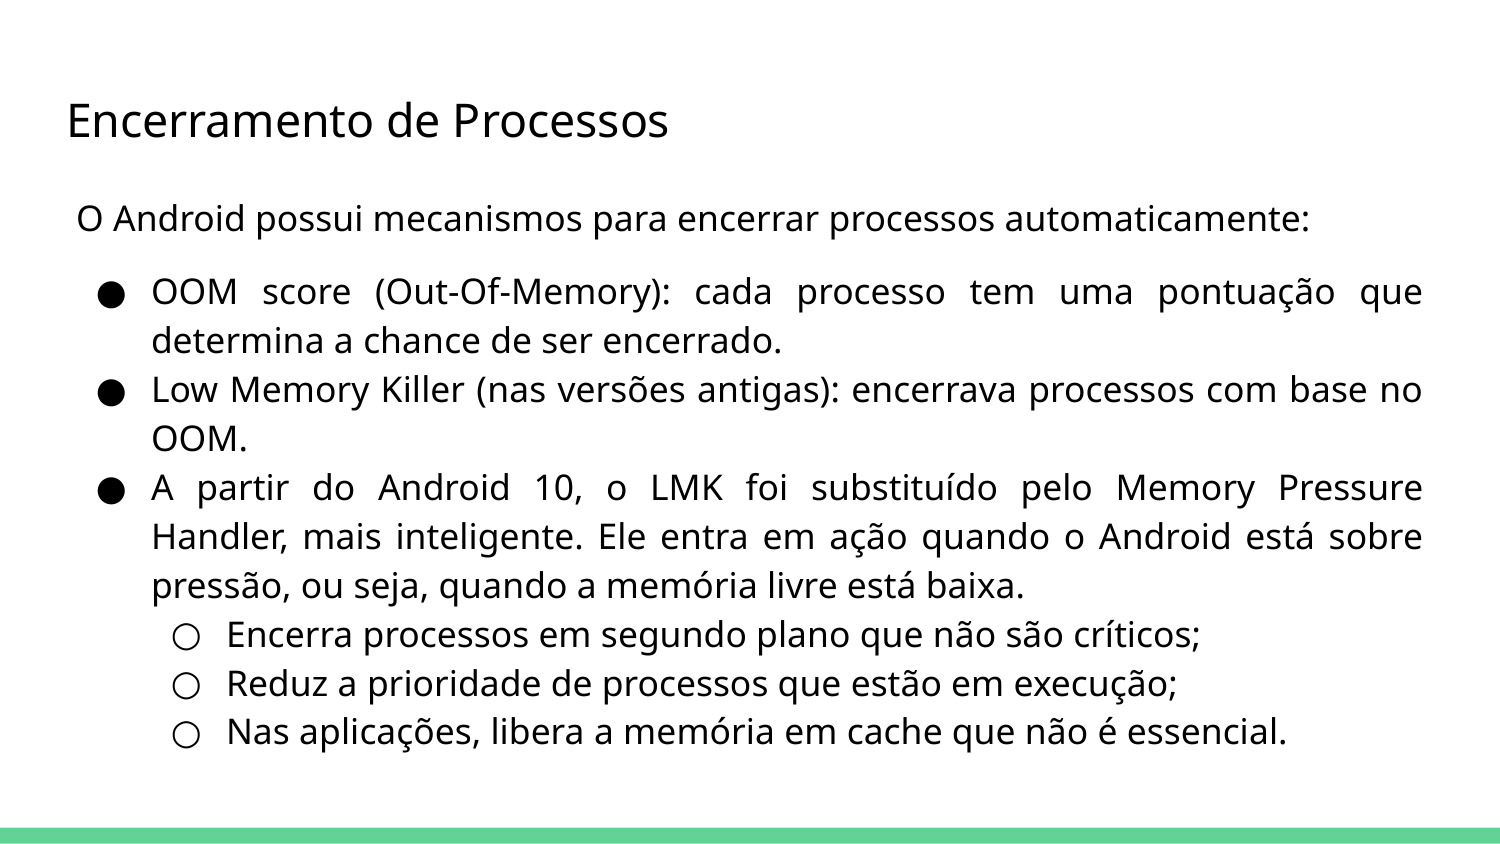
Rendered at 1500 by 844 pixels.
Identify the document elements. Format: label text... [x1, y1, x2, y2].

text_box O Android possui mecanismos para encerrar processos automaticamente: OOM score (Out-Of-Memory): cada processo tem uma pontuação que determina a chance de ser encerrado. Low Memory Killer (nas versões antigas): encerrava processos com base no OOM. A partir do Android 10, o LMK foi substituído pelo Memory Pressure Handler, mais inteligente. Ele entra em ação quando o Android está sobre pressão, ou seja, quando a memória livre está baixa. Encerra processos em segundo plano que não são críticos; Reduz a prioridade de processos que estão em execução; Nas aplicações, libera a memória em cache que não é essencial. [61, 174, 1439, 749]
title Encerramento de Processos [51, 72, 1449, 167]
